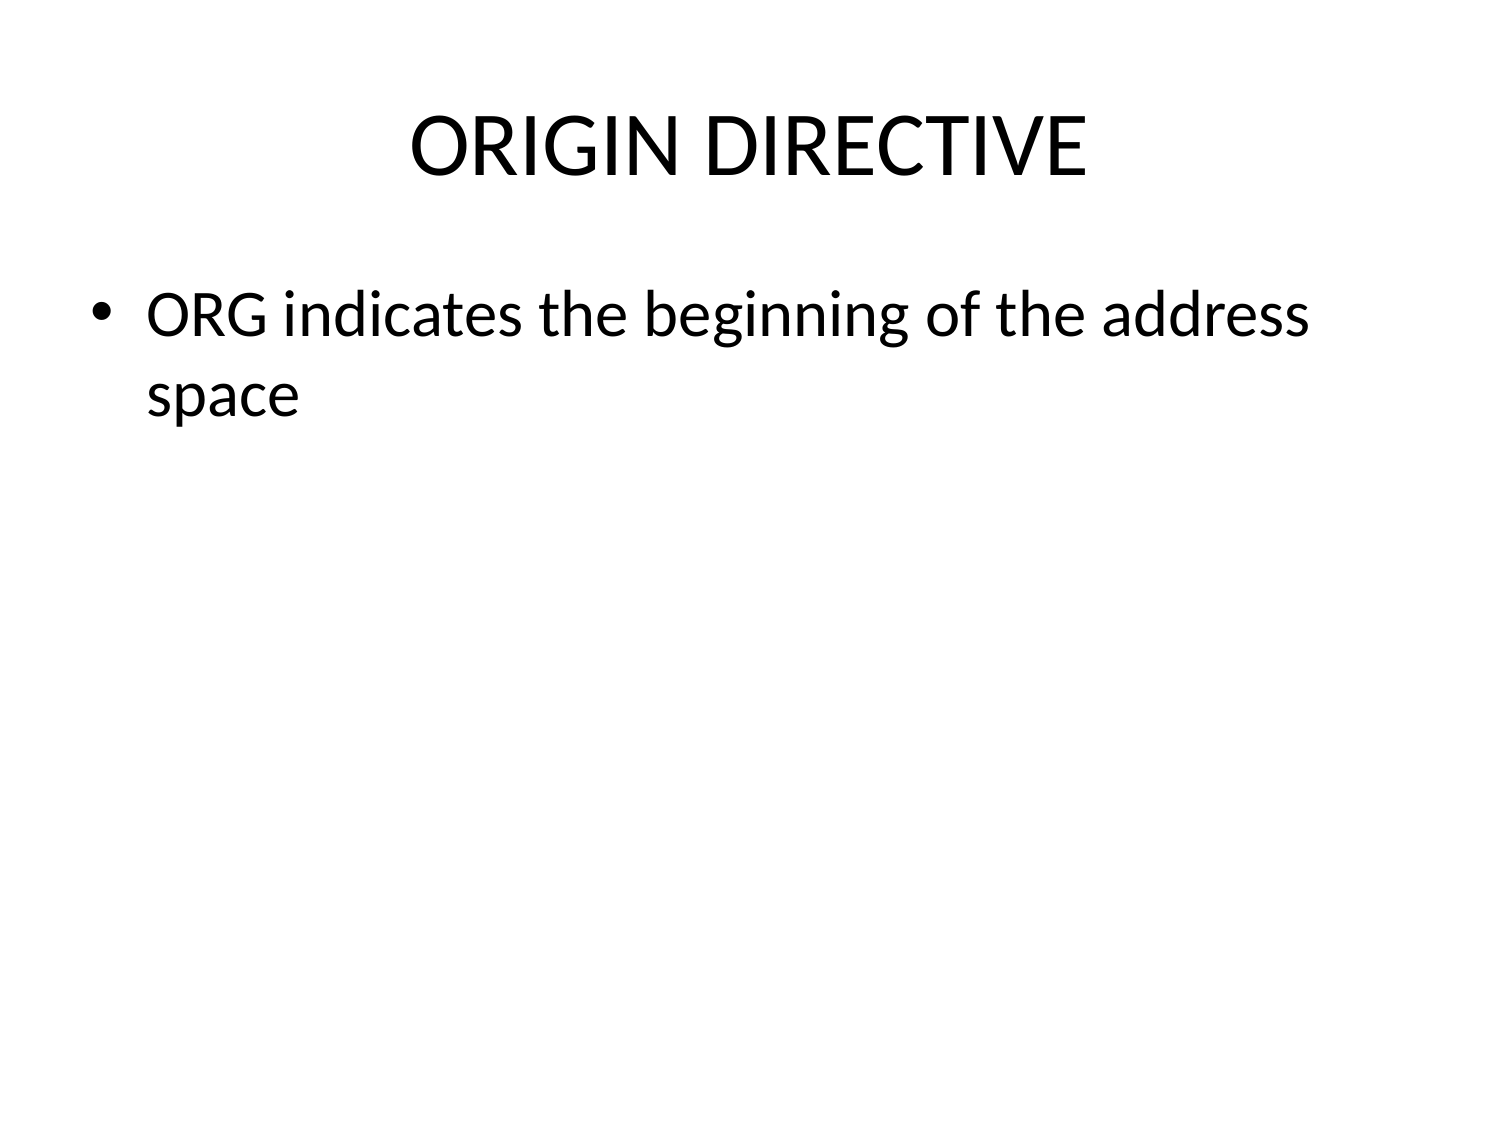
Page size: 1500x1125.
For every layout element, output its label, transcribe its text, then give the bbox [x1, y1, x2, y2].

title ORIGIN DIRECTIVE [75, 45, 1425, 233]
list ORG indicates the beginning of the address space [75, 262, 1425, 1005]
